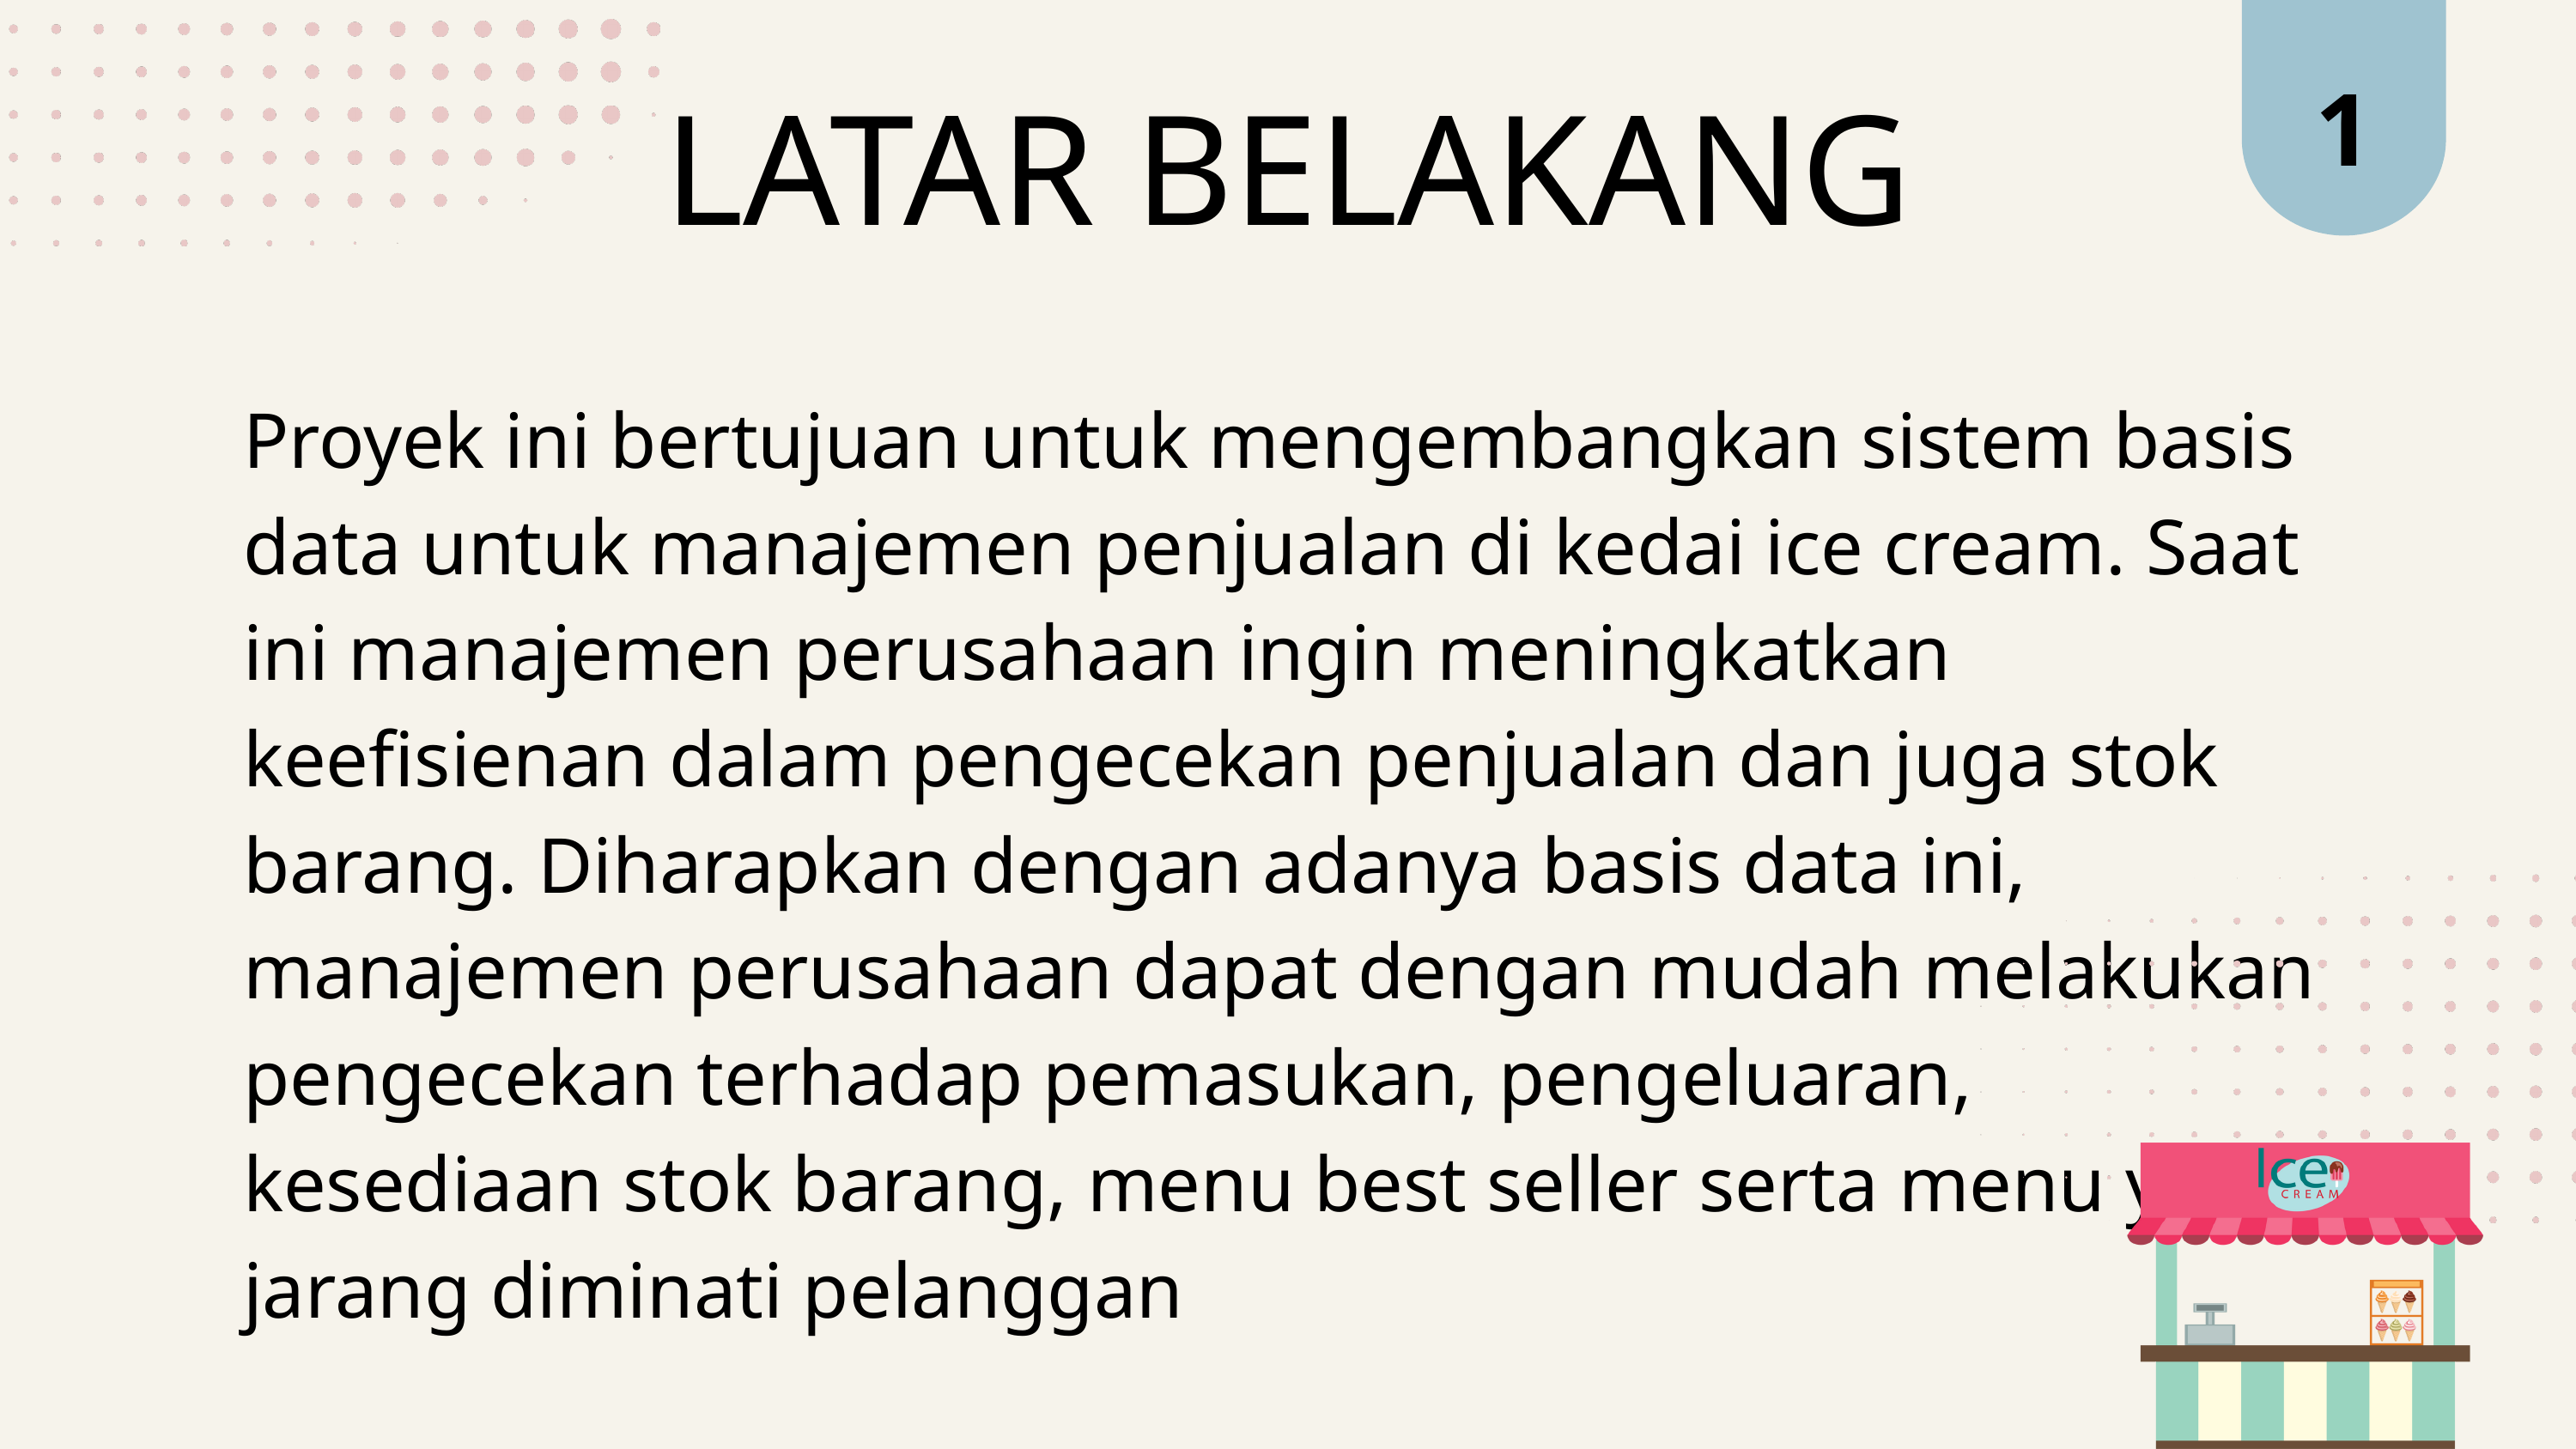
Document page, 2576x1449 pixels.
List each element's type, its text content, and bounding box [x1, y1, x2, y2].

text_box Proyek ini bertujuan untuk mengembangkan sistem basis data untuk manajemen penjualan di kedai ice cream. Saat ini manajemen perusahaan ingin meningkatkan keefisienan dalam pengecekan penjualan dan juga stok barang. Diharapkan dengan adanya basis data ini, manajemen perusahaan dapat dengan mudah melakukan pengecekan terhadap pemasukan, pengeluaran, kesediaan stok barang, menu best seller serta menu yang jarang diminati pelanggan [243, 377, 2344, 1333]
text_box [0, 0, 660, 246]
text_box LATAR BELAKANG [359, 43, 2216, 256]
text_box [1938, 874, 2576, 1223]
text_box [2127, 1143, 2483, 1449]
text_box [2233, 0, 2455, 236]
